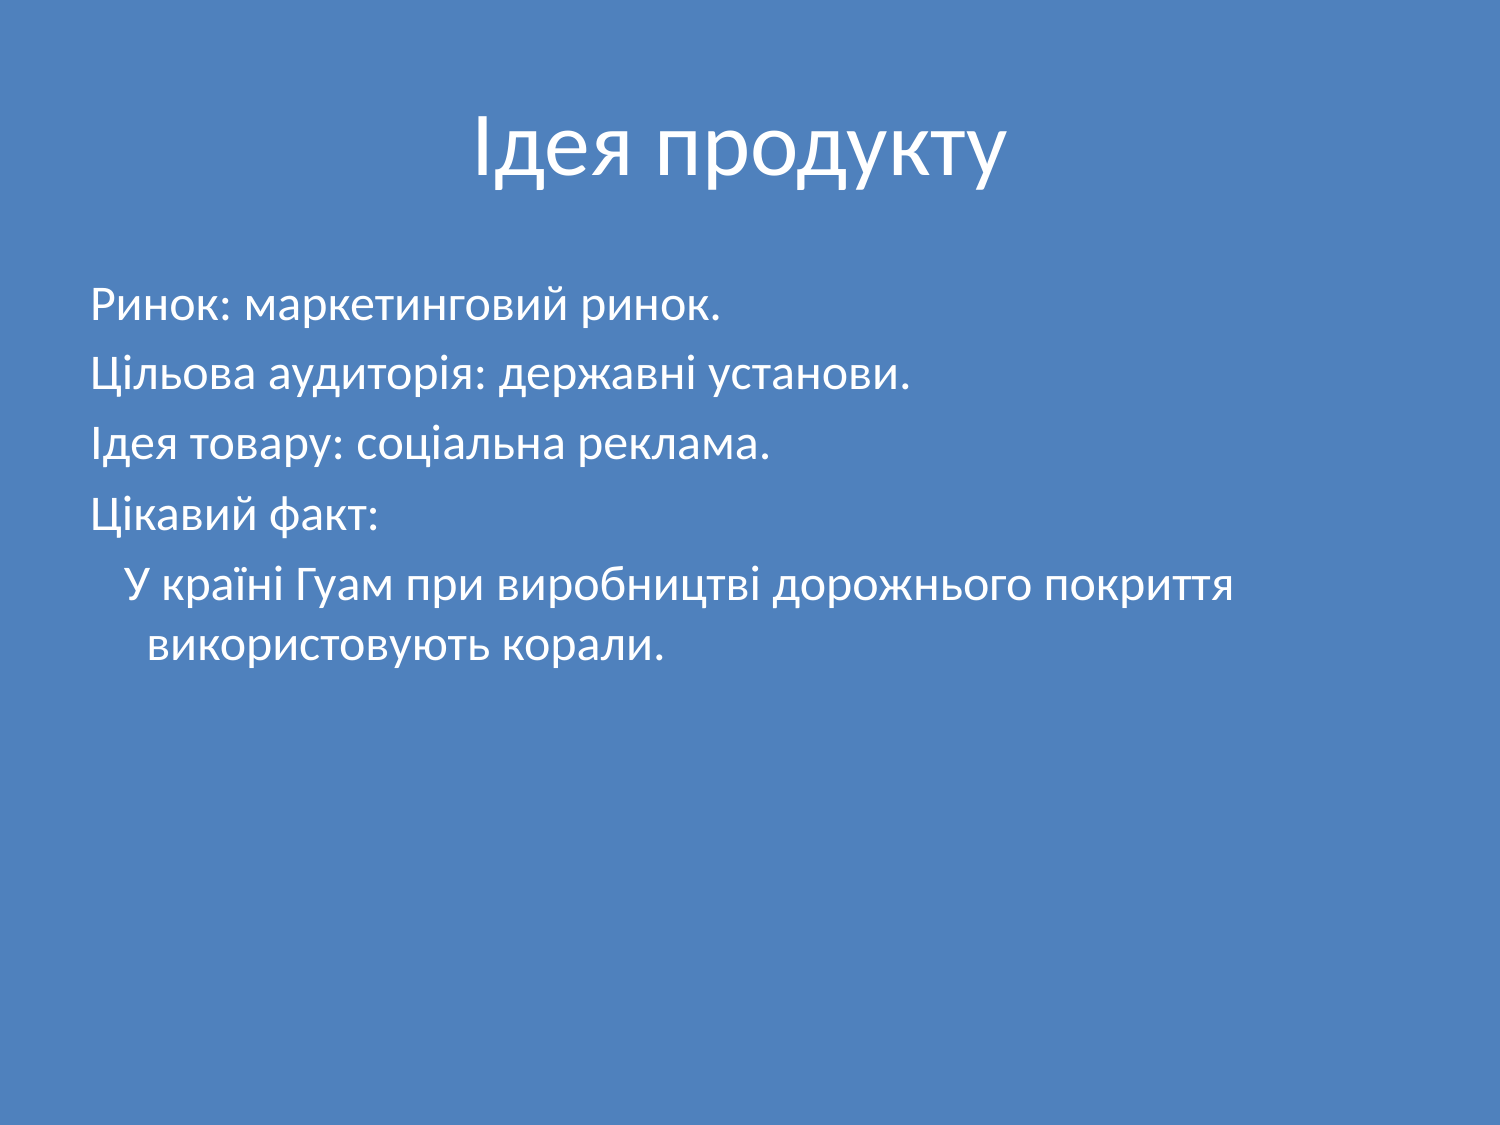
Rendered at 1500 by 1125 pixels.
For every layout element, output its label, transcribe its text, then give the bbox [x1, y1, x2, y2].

list Ринок: маркетинговий ринок. Цільова аудиторія: державні установи. Ідея товару: соціальна реклама. Цікавий факт: У країні Гуам при виробництві дорожнього покриття використовують корали. [75, 262, 1425, 1005]
title Ідея продукту [75, 45, 1425, 233]
